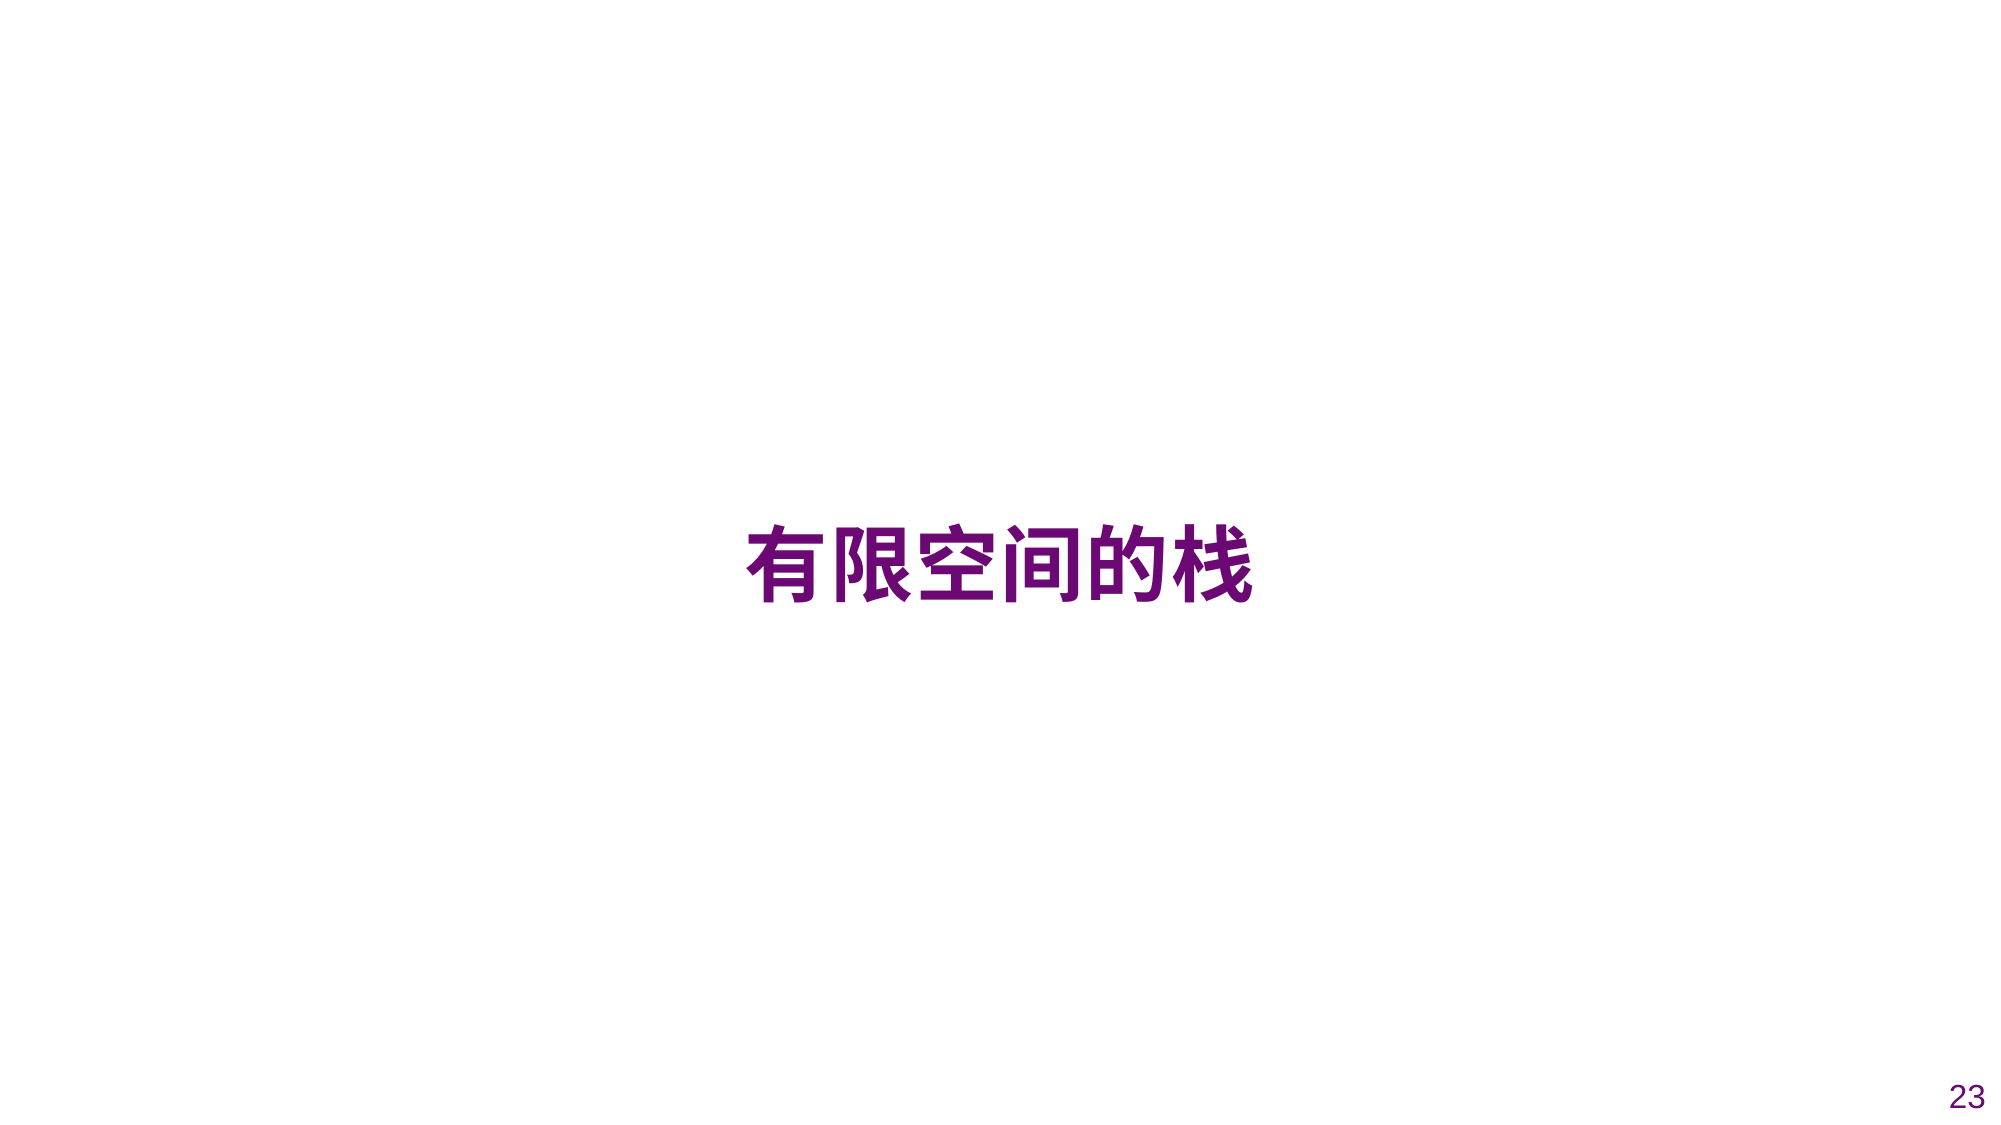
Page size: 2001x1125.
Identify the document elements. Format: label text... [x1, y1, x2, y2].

text_box 有限空间的栈 [299, 502, 1701, 621]
slide_number 23 [1918, 1065, 2000, 1125]
